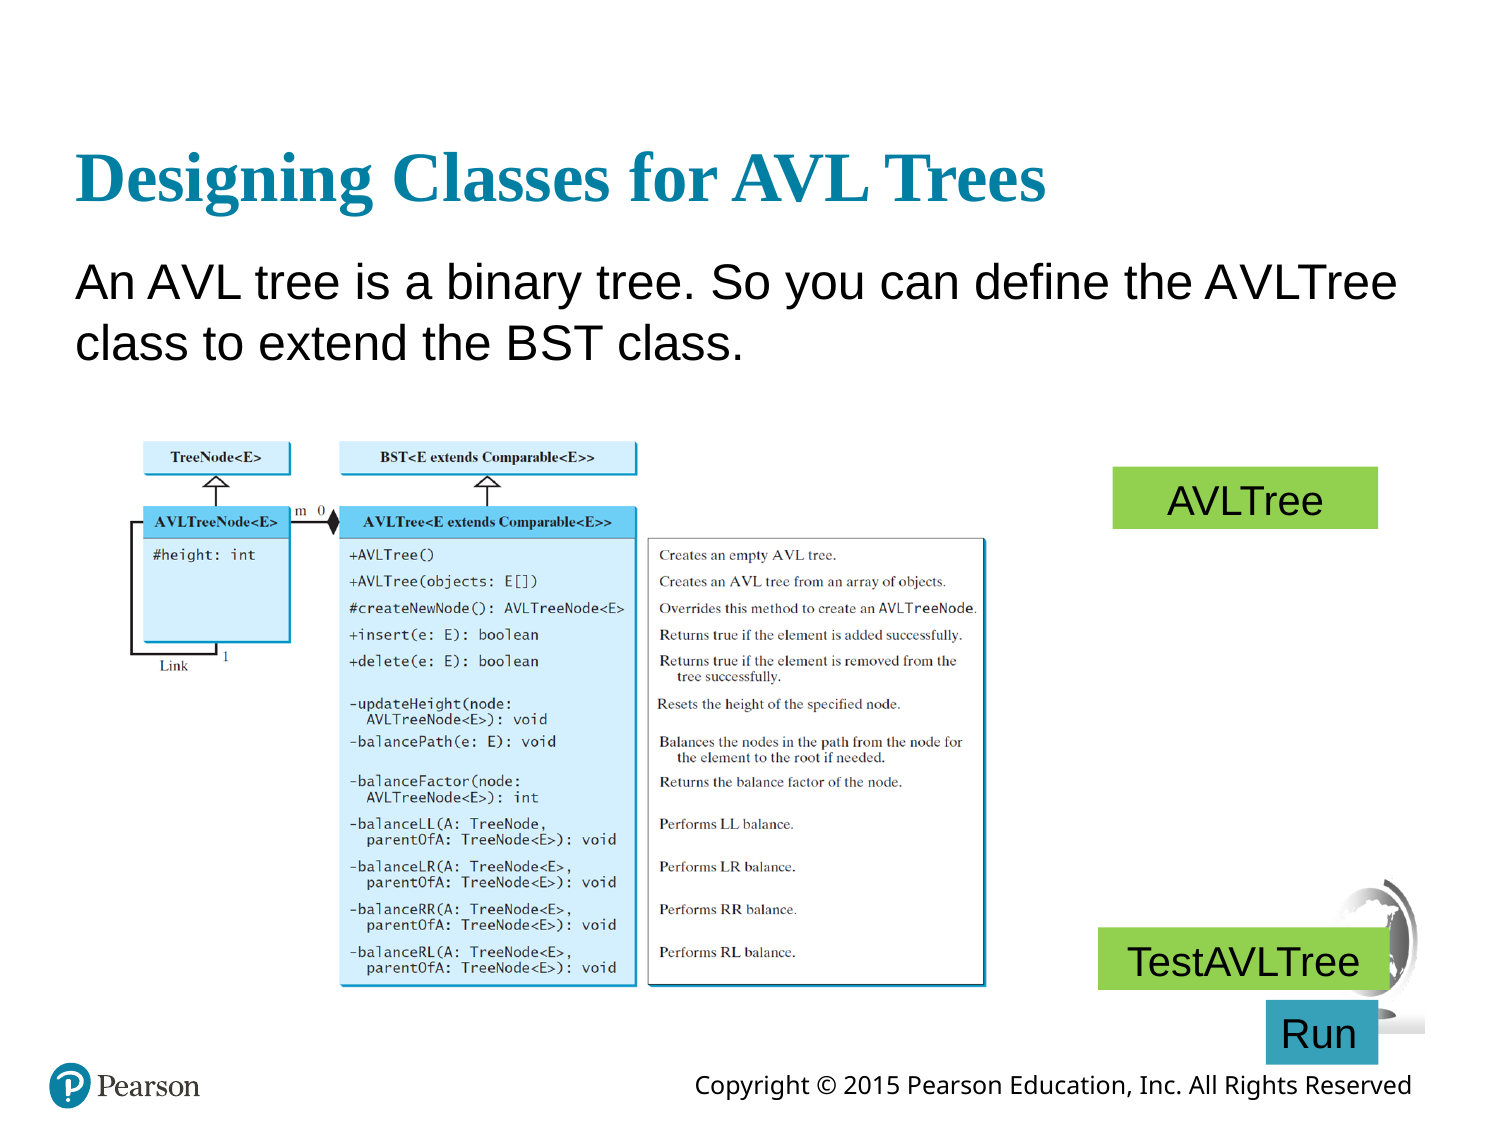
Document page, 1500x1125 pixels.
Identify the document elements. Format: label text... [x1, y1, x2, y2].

text_box Run [1265, 999, 1379, 1065]
picture [1299, 874, 1425, 1034]
list An A V L tree is a binary tree. So you can define the A V LTree class to extend the B S T class. [75, 249, 1425, 363]
title Designing Classes for AVL Trees [75, 35, 1425, 216]
picture [124, 437, 990, 991]
text_box TestAVLTree [1098, 927, 1390, 990]
text_box AVLTree [1112, 466, 1379, 529]
